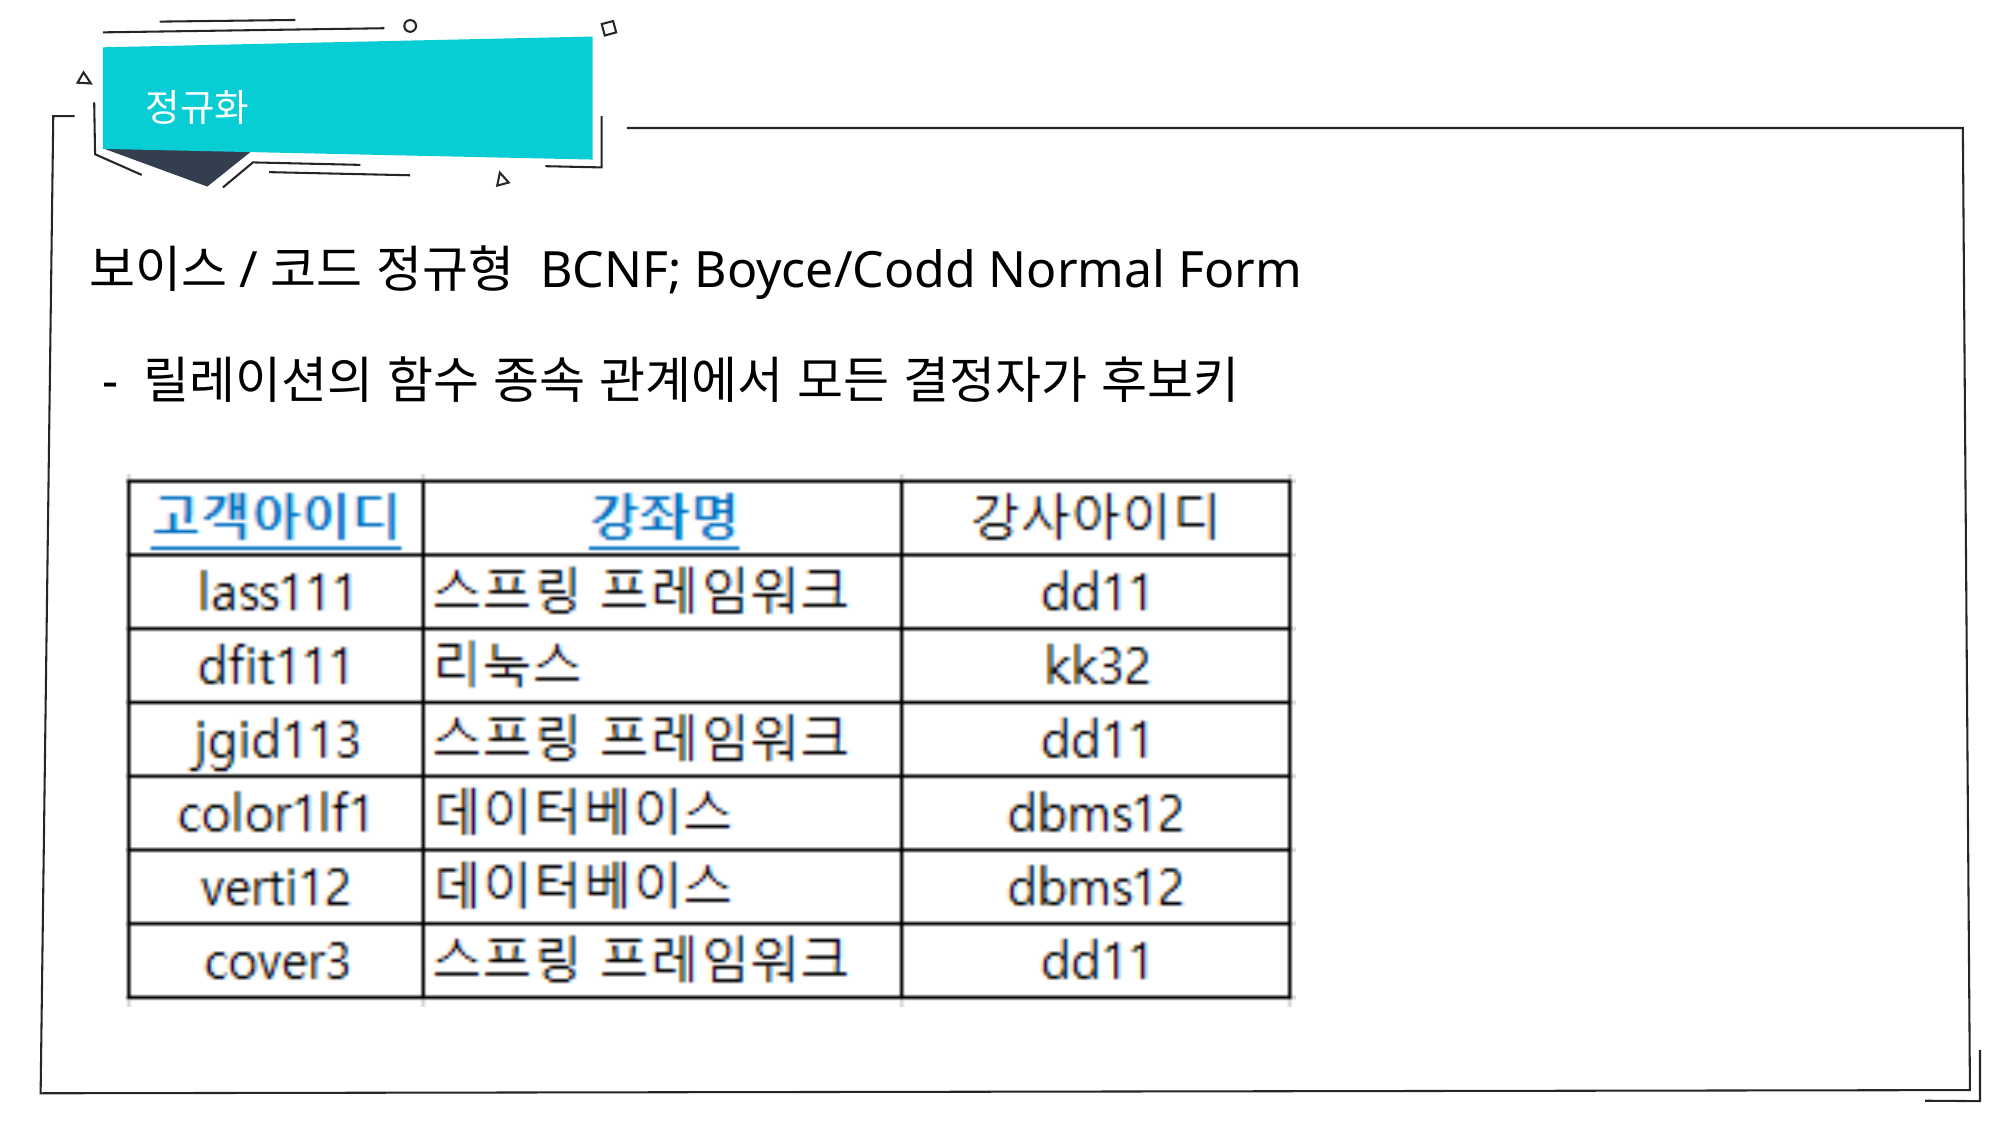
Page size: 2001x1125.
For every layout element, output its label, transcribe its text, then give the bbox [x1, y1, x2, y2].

text_box 정규화 [130, 53, 265, 137]
text_box 보이스/코드 정규형 BCNF; Boyce/Codd Normal Form - 릴레이션의 함수 종속 관계에서 모든 결정자가 후보키 [75, 200, 1916, 943]
picture [125, 474, 1296, 1007]
